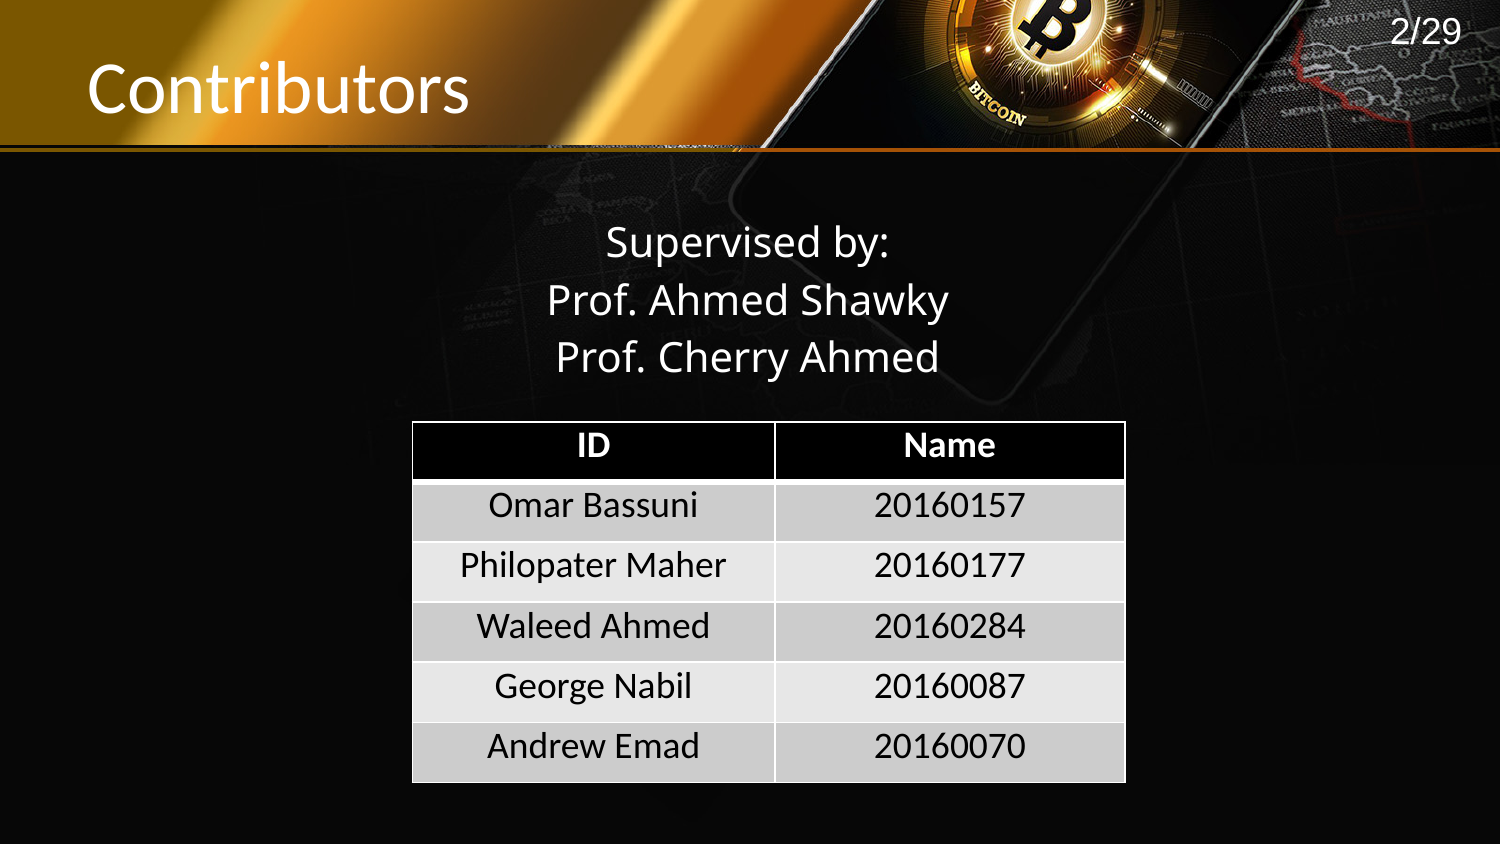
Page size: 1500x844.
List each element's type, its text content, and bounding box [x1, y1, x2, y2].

table_cell Waleed Ahmed [413, 603, 774, 661]
table_cell 20160070 [776, 723, 1124, 782]
text_box Contributors [72, 19, 1426, 147]
table_cell 20160157 [776, 485, 1124, 541]
table_cell 20160284 [776, 603, 1124, 661]
table_cell Andrew Emad [413, 723, 774, 782]
text_box Supervised by: Prof. Ahmed Shawky Prof. Cherry Ahmed [72, 151, 1424, 788]
table_cell Omar Bassuni [413, 485, 774, 541]
table_cell 20160177 [776, 543, 1124, 601]
table_cell Philopater Maher [413, 543, 774, 601]
table_cell George Nabil [413, 663, 774, 722]
picture [0, 0, 1500, 844]
table_cell 20160087 [776, 663, 1124, 722]
text_box 2/29 [1374, 0, 1488, 105]
table_header ID [413, 423, 774, 479]
table_header Name [776, 423, 1124, 479]
